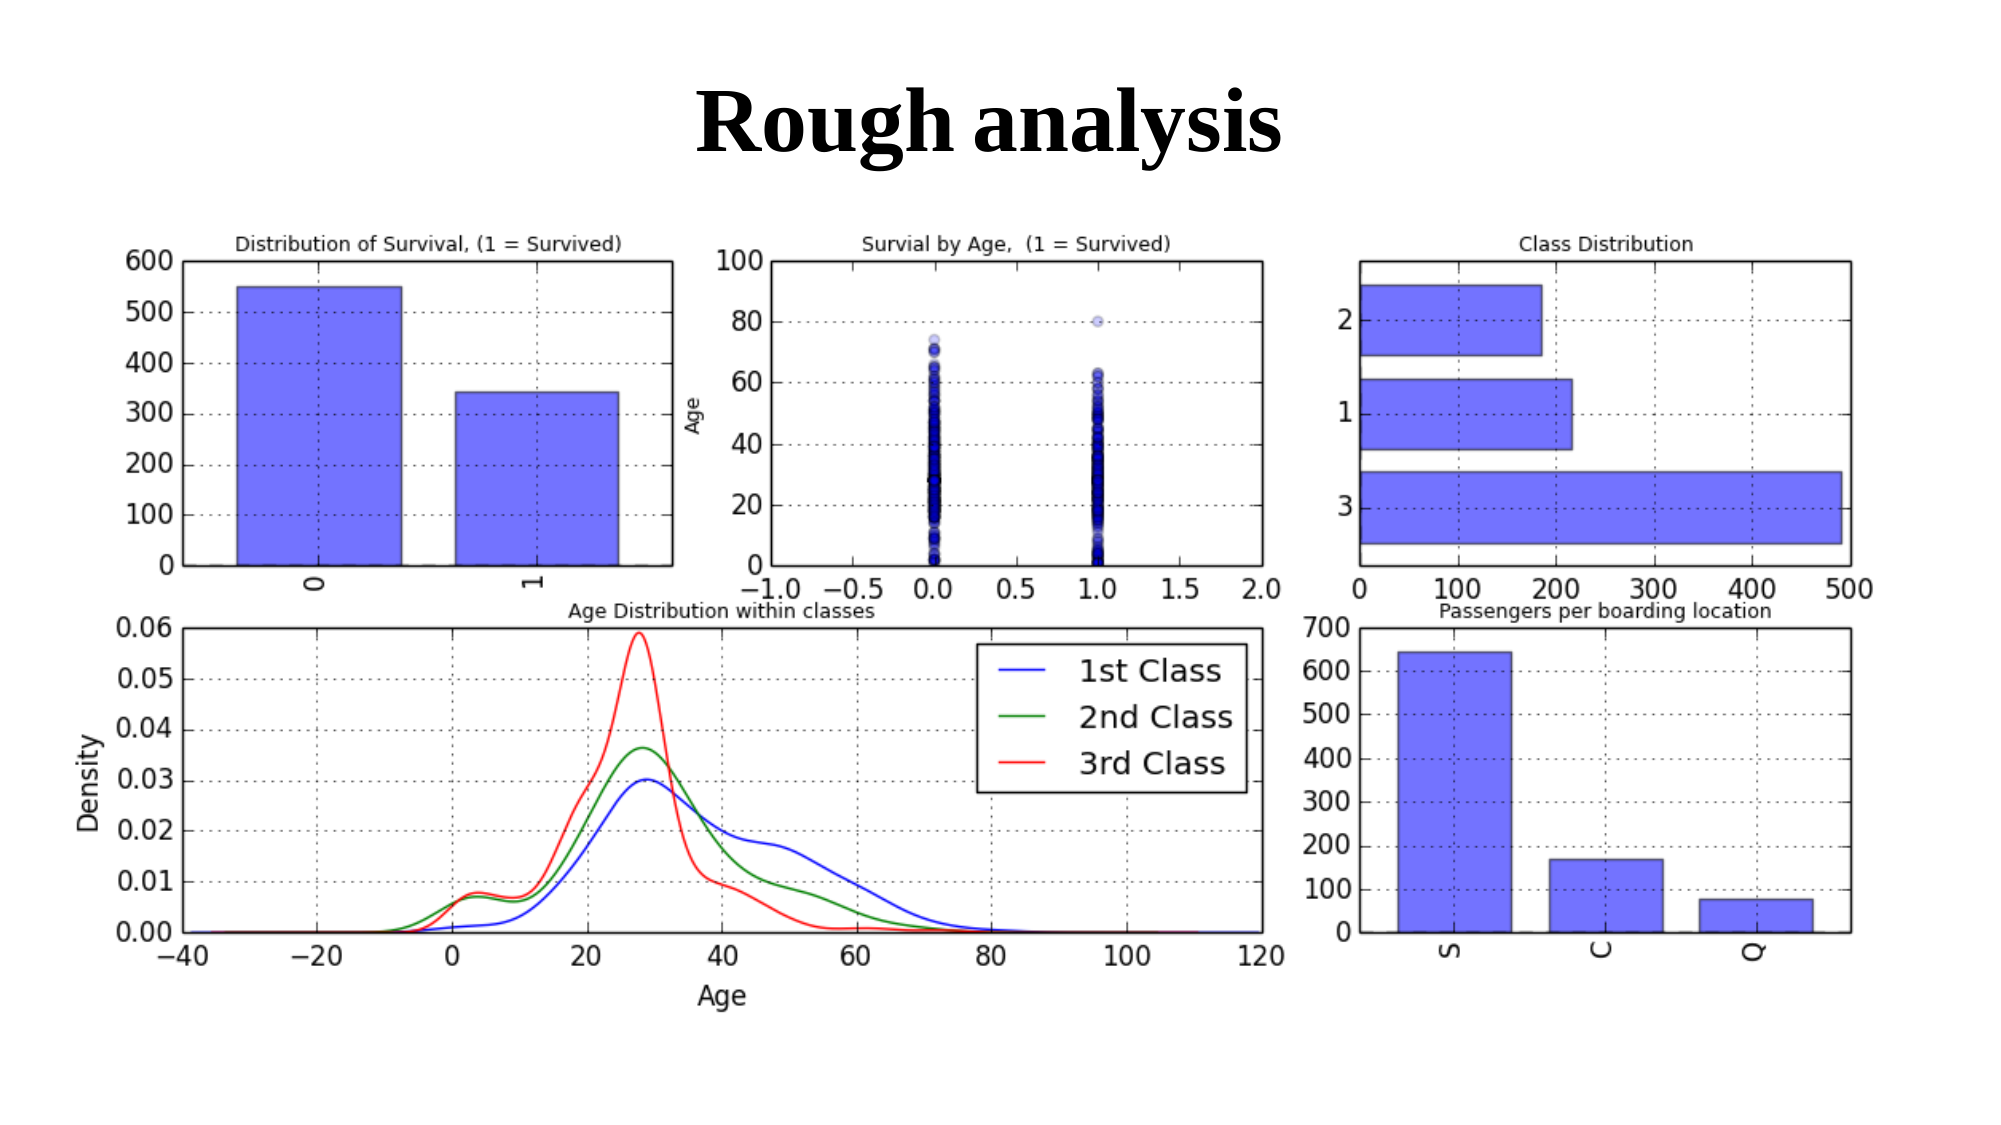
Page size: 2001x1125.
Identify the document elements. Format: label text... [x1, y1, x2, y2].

picture [0, 178, 2000, 1017]
text_box Rough analysis [556, 51, 1423, 178]
